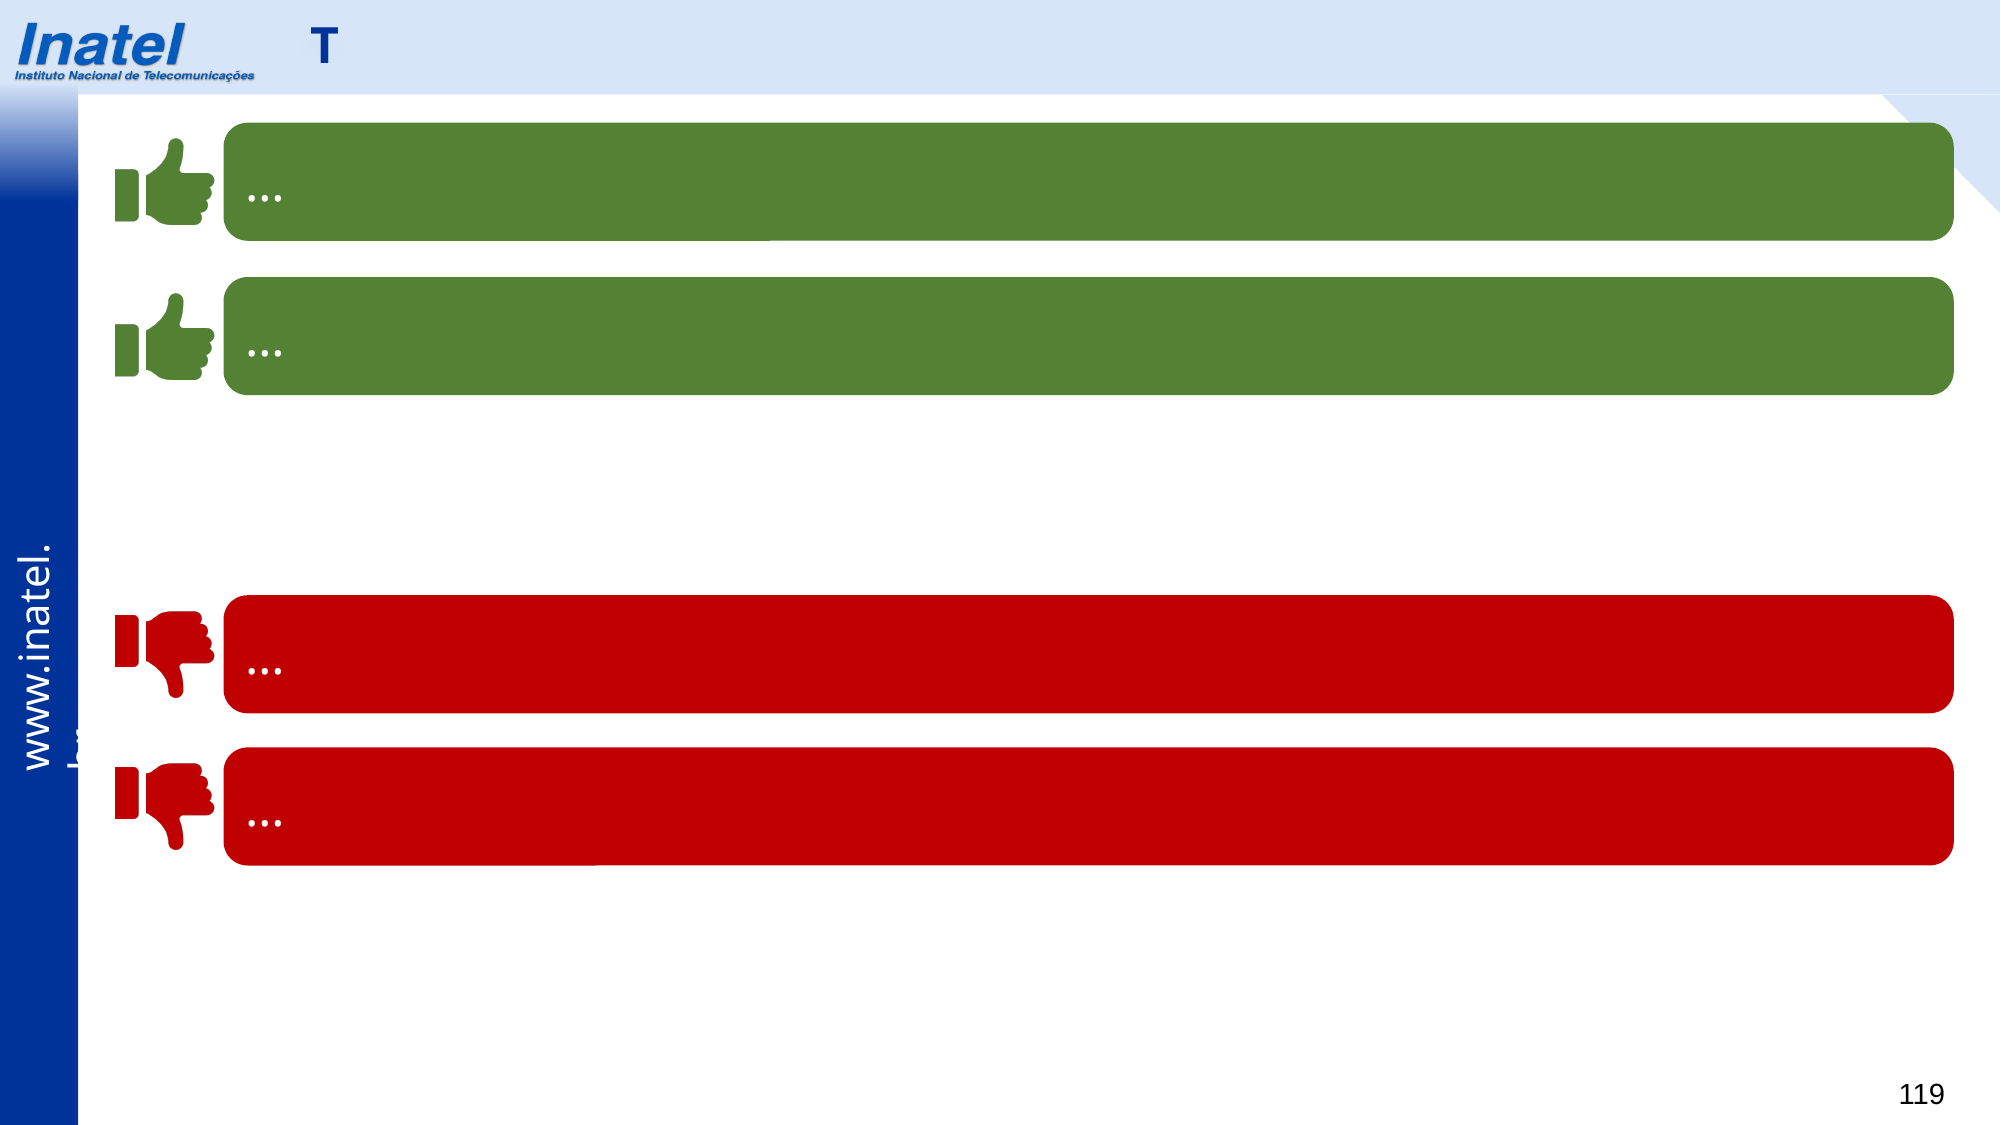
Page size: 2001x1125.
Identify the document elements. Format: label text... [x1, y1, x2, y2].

text_box … [224, 275, 1955, 397]
text_box … [224, 121, 1955, 242]
picture [105, 122, 224, 241]
text_box … [224, 746, 1955, 867]
picture [105, 747, 224, 866]
text_box T [295, 0, 2000, 96]
picture [12, 20, 258, 85]
text_box [1879, 93, 2000, 215]
picture [105, 276, 224, 396]
text_box … [224, 594, 1955, 715]
picture [105, 595, 224, 714]
